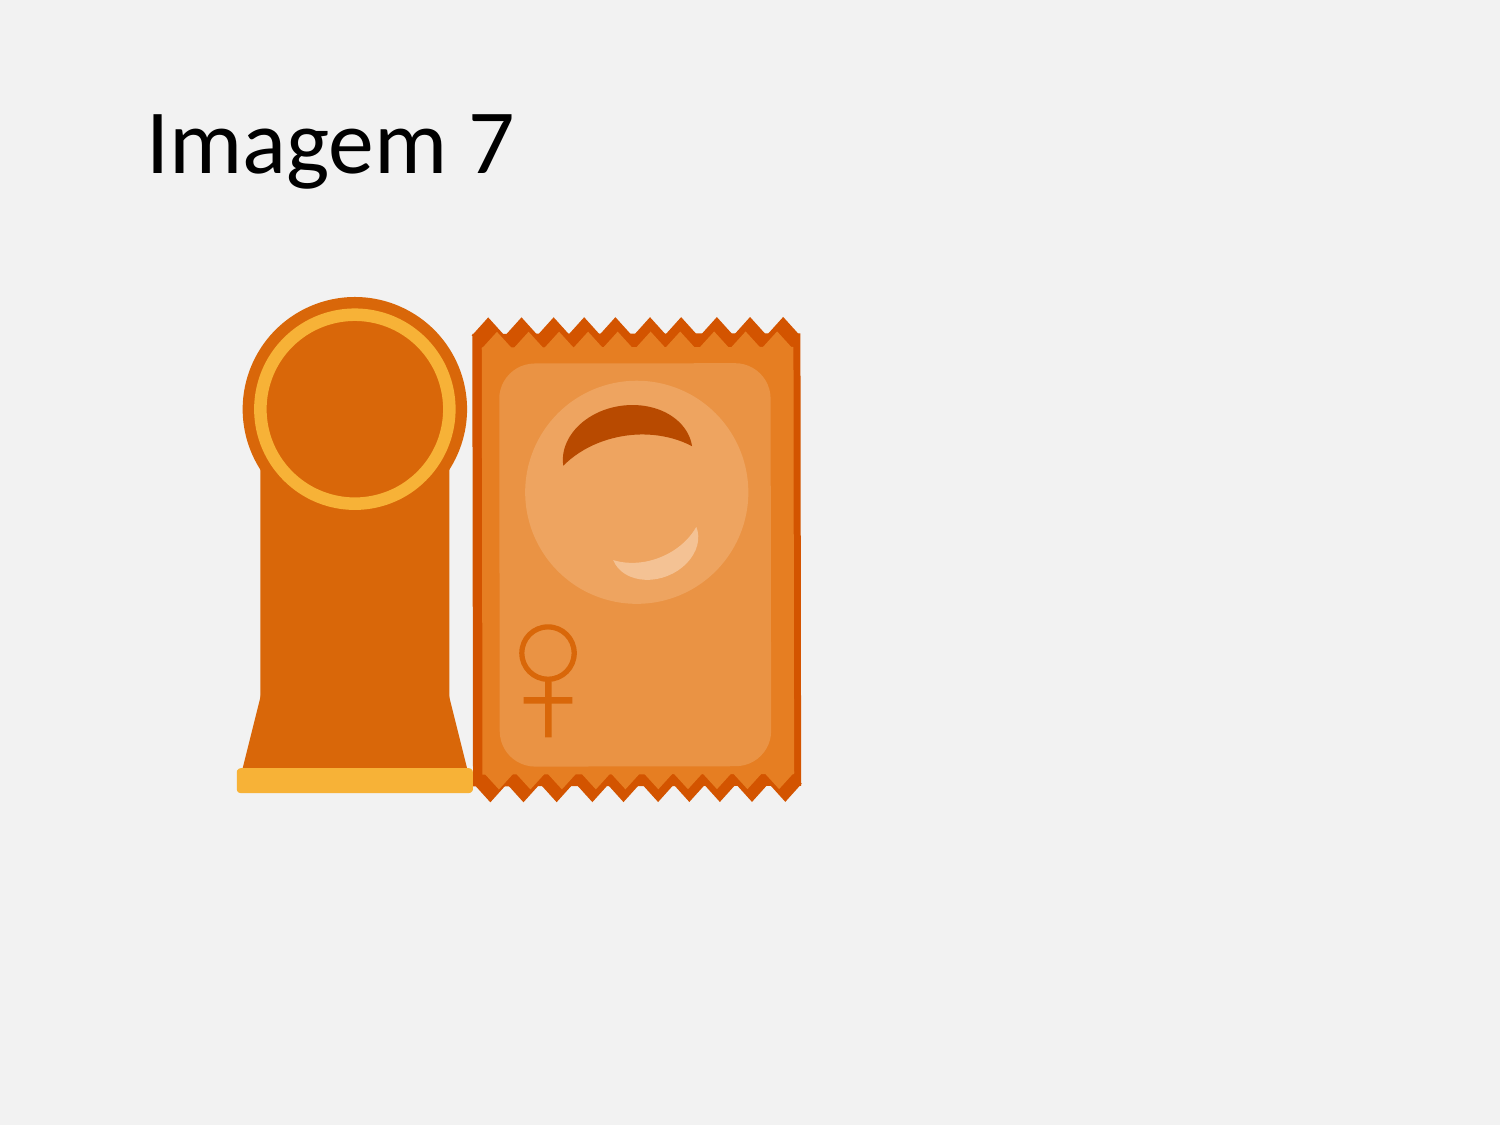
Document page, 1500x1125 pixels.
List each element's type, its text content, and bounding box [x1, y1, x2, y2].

title Imagem 7 [64, 42, 597, 231]
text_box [236, 296, 802, 803]
